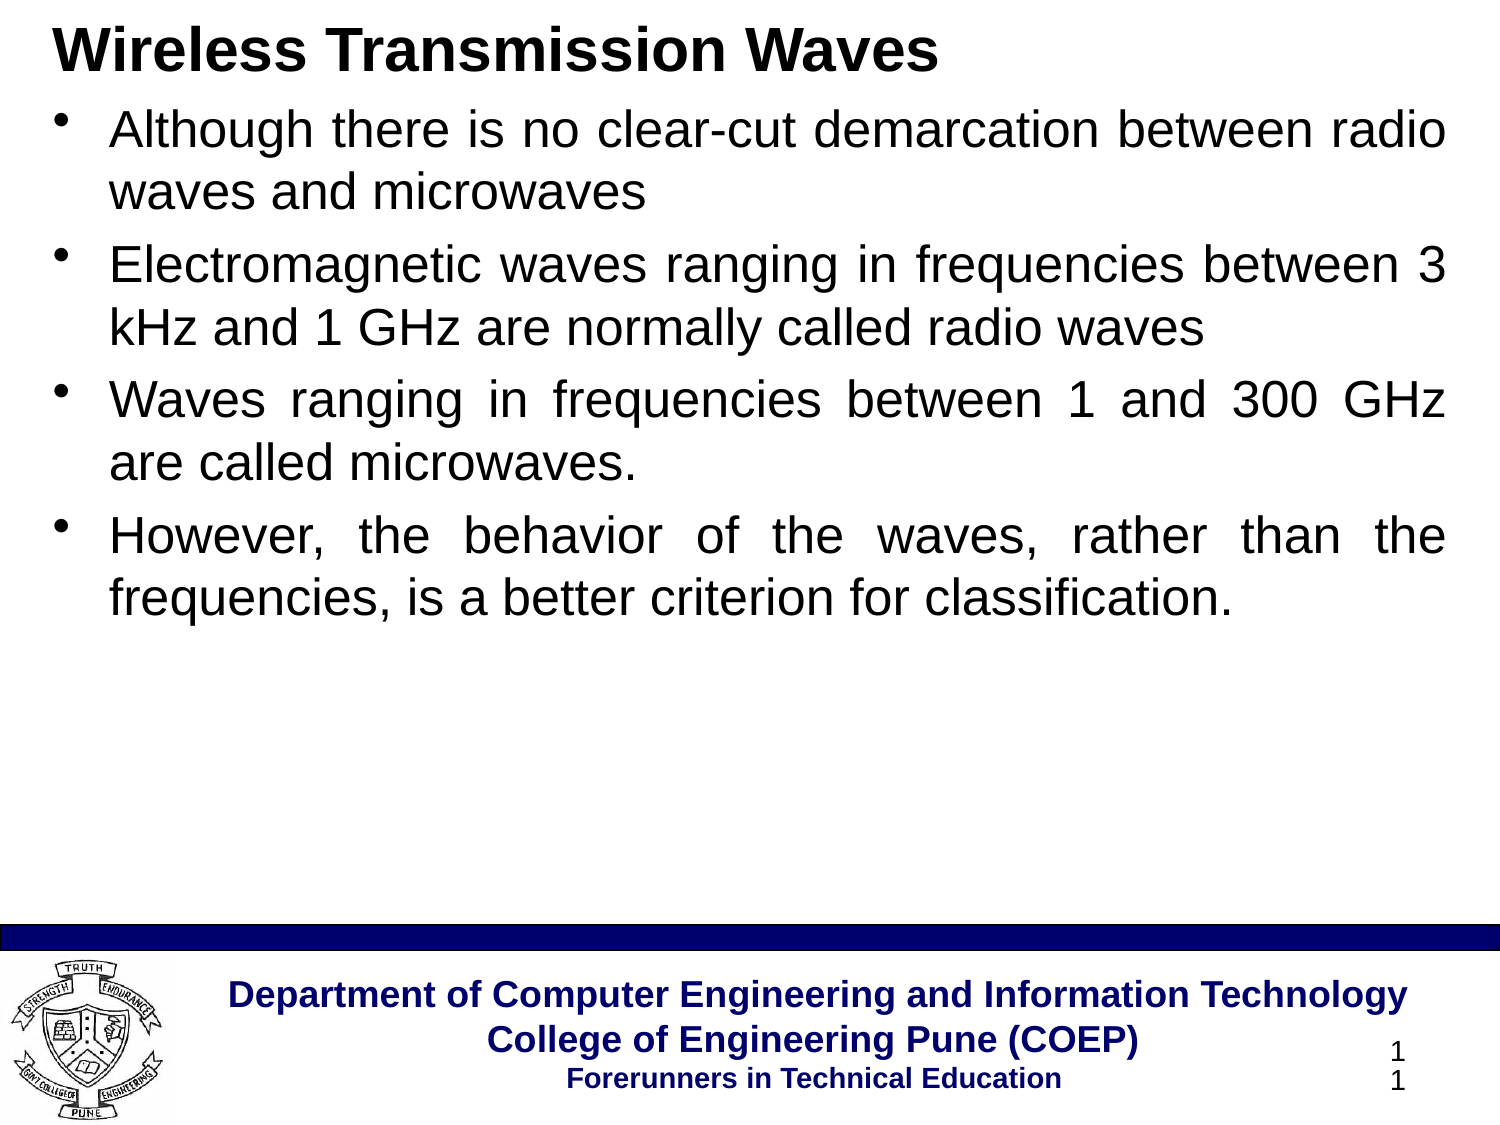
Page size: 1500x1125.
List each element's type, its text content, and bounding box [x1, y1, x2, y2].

picture [0, 954, 176, 1125]
title Wireless Transmission Waves [37, 12, 1426, 81]
text_box 11 [1374, 1024, 1425, 1088]
text_box [0, 924, 1500, 950]
list Although there is no clear-cut demarcation between radio waves and microwaves Electromagnetic waves ranging in frequencies between 3 kHz and 1 GHz are normally called radio waves Waves ranging in frequencies between 1 and 300 GHz are called microwaves. However, the behavior of the waves, rather than the frequencies, is a better criterion for classification. [37, 87, 1463, 901]
